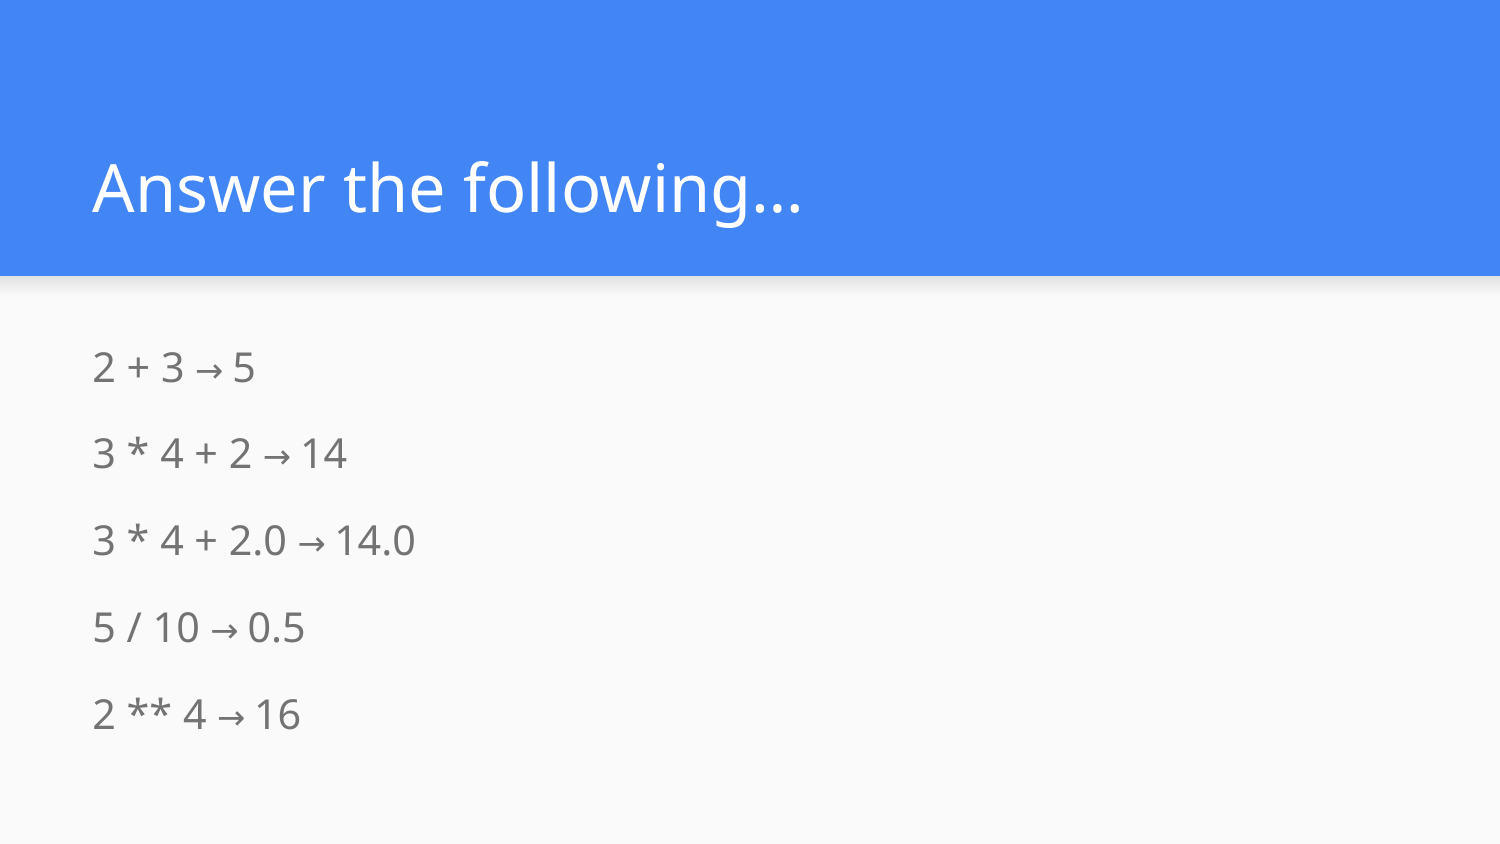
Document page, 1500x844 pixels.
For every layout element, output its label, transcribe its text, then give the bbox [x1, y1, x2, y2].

list 2 + 3 → 5 3 * 4 + 2 → 14 3 * 4 + 2.0 → 14.0 5 / 10 → 0.5 2 ** 4 → 16 [77, 314, 1427, 760]
title Answer the following… [77, 121, 1427, 248]
